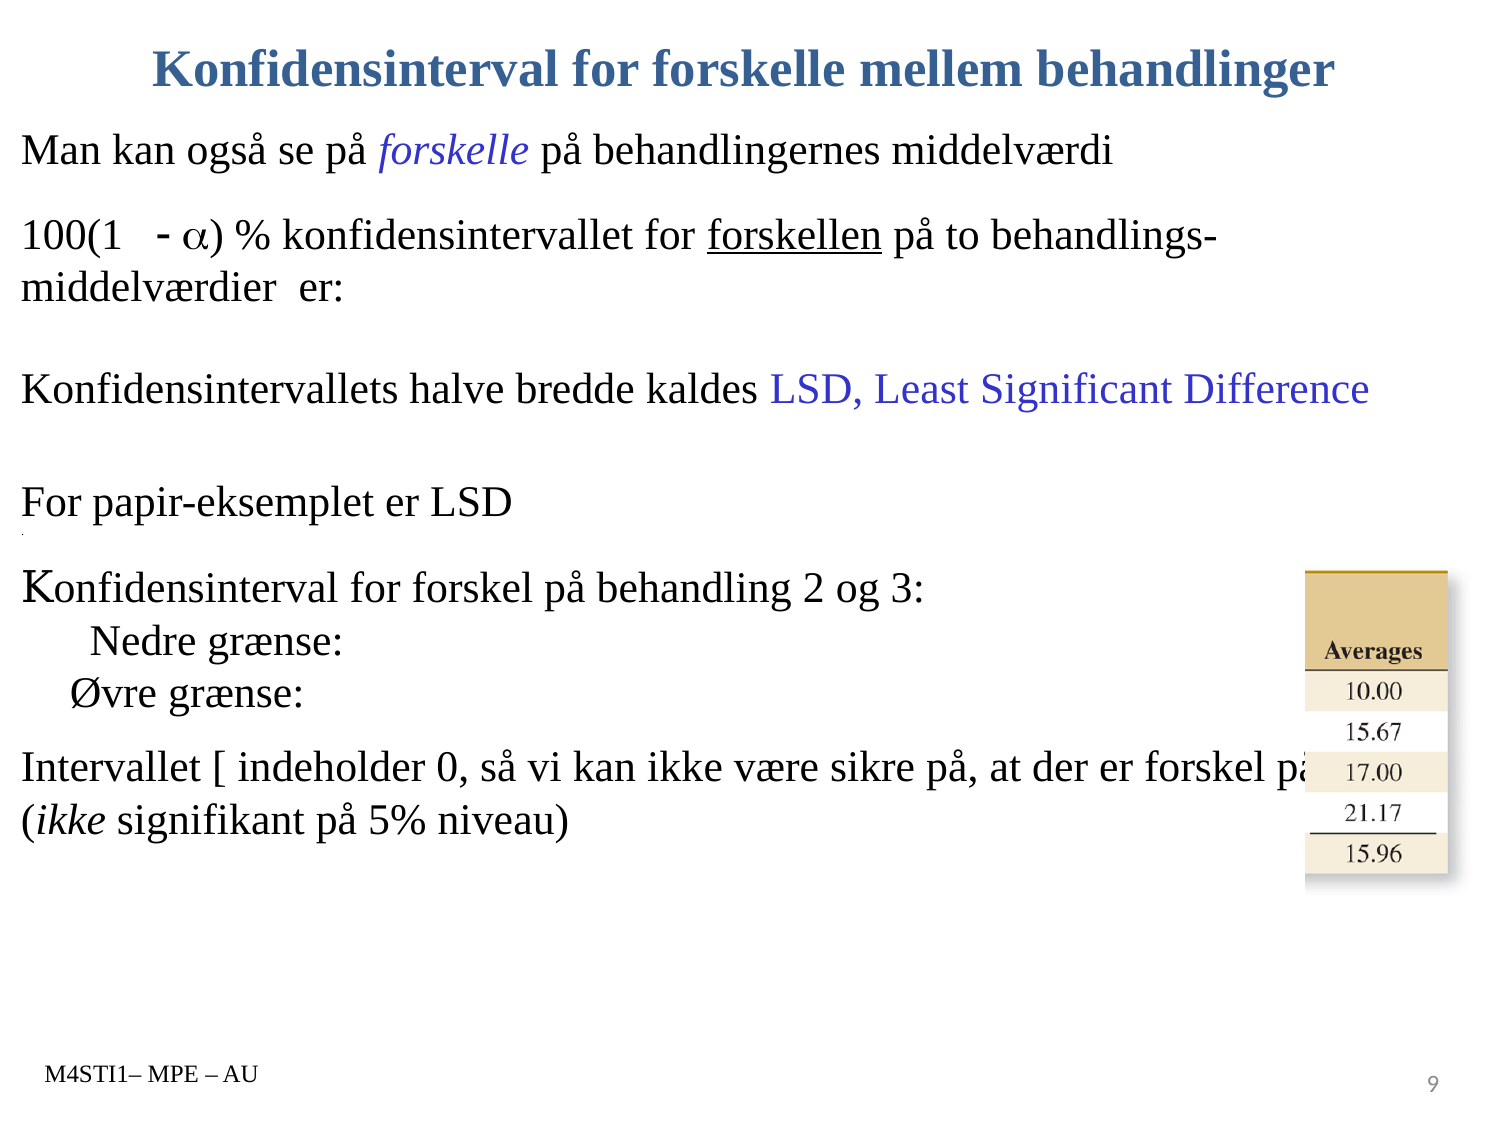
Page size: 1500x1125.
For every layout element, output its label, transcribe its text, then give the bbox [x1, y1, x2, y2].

picture [1304, 564, 1474, 901]
slide_number M4STI1– MPE – AU [29, 1042, 380, 1103]
slide_number 9 [1104, 1058, 1455, 1107]
title Konfidensinterval for forskelle mellem behandlinger [29, 7, 1460, 124]
